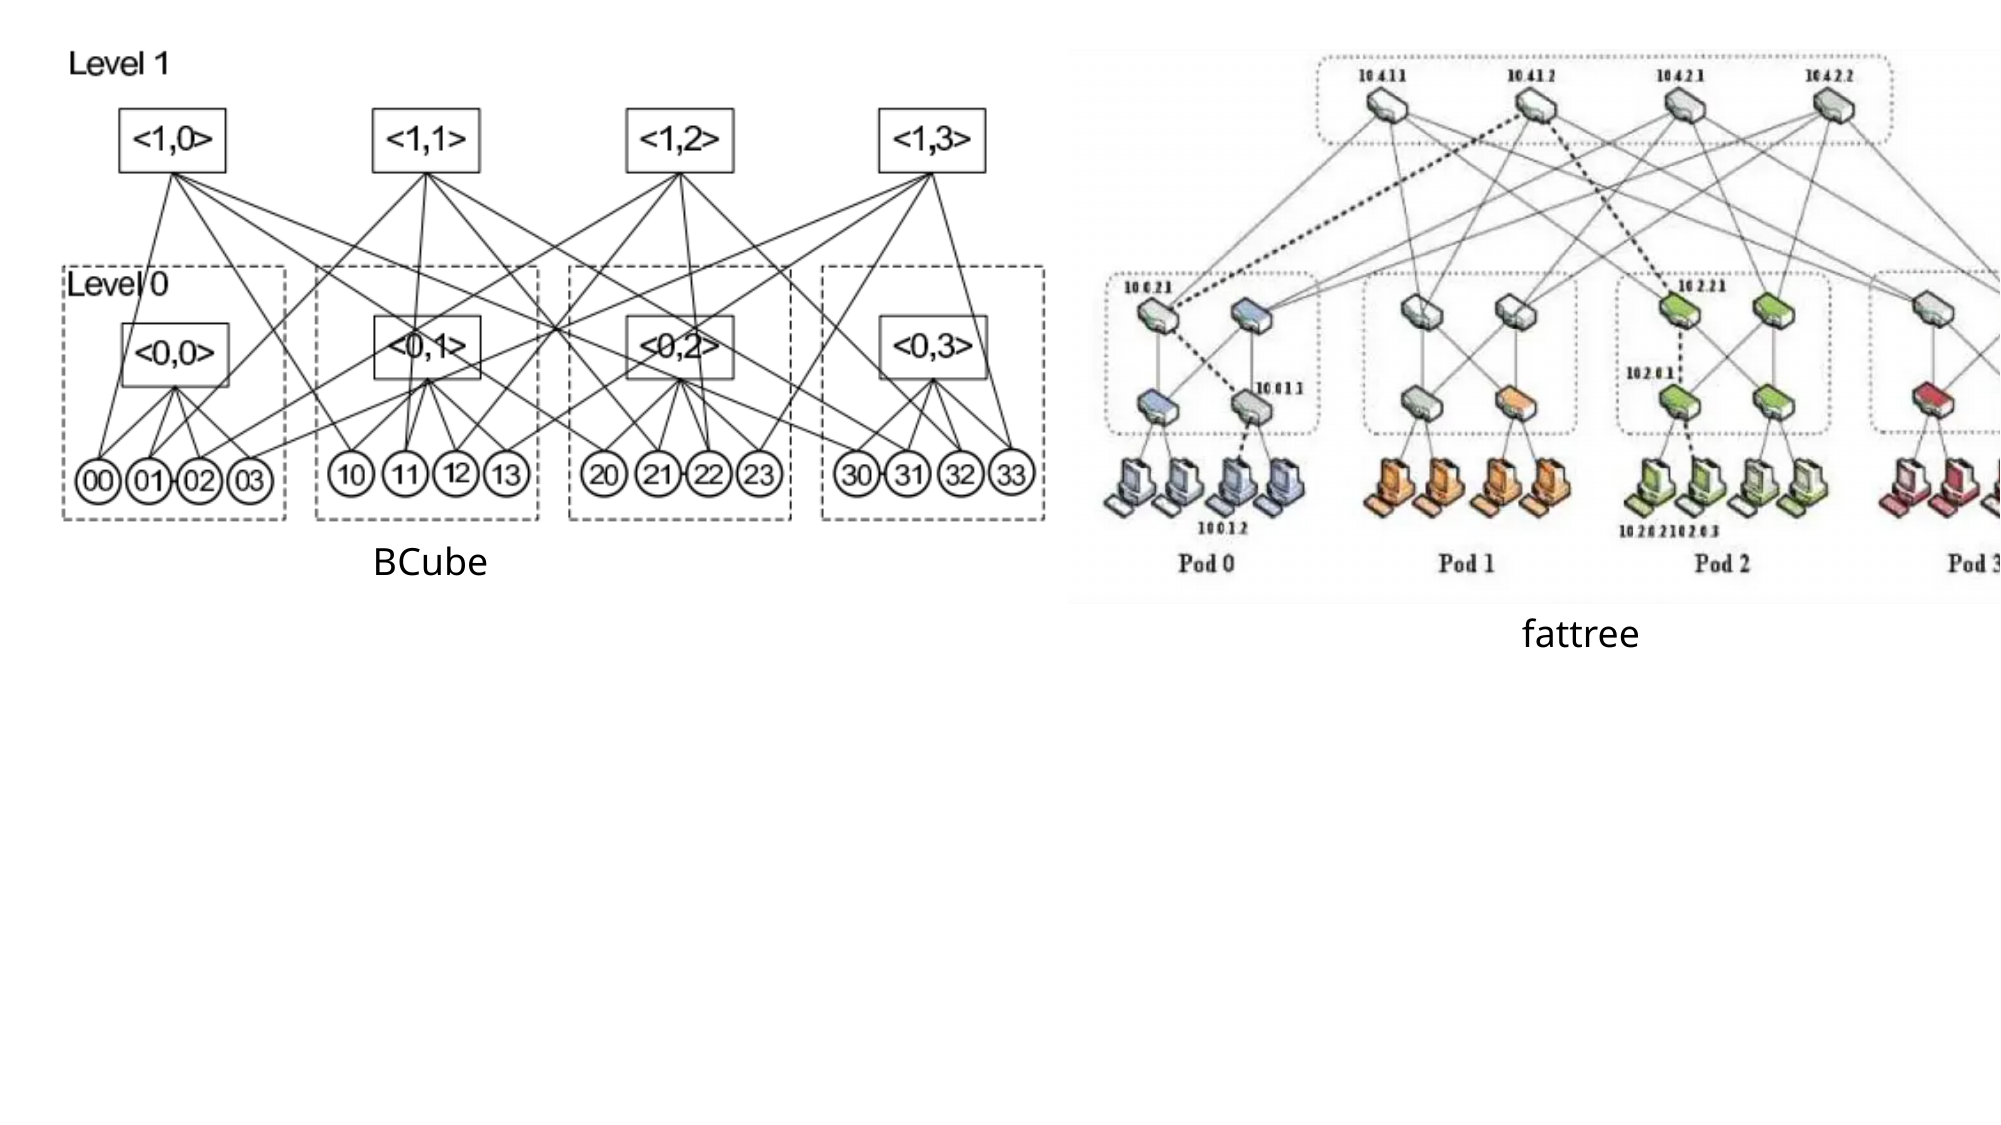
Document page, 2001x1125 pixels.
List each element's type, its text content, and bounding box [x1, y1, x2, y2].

picture [0, 41, 1056, 534]
text_box fattree [1507, 604, 1655, 663]
text_box BCube [357, 534, 504, 591]
picture [1068, 49, 2000, 604]
